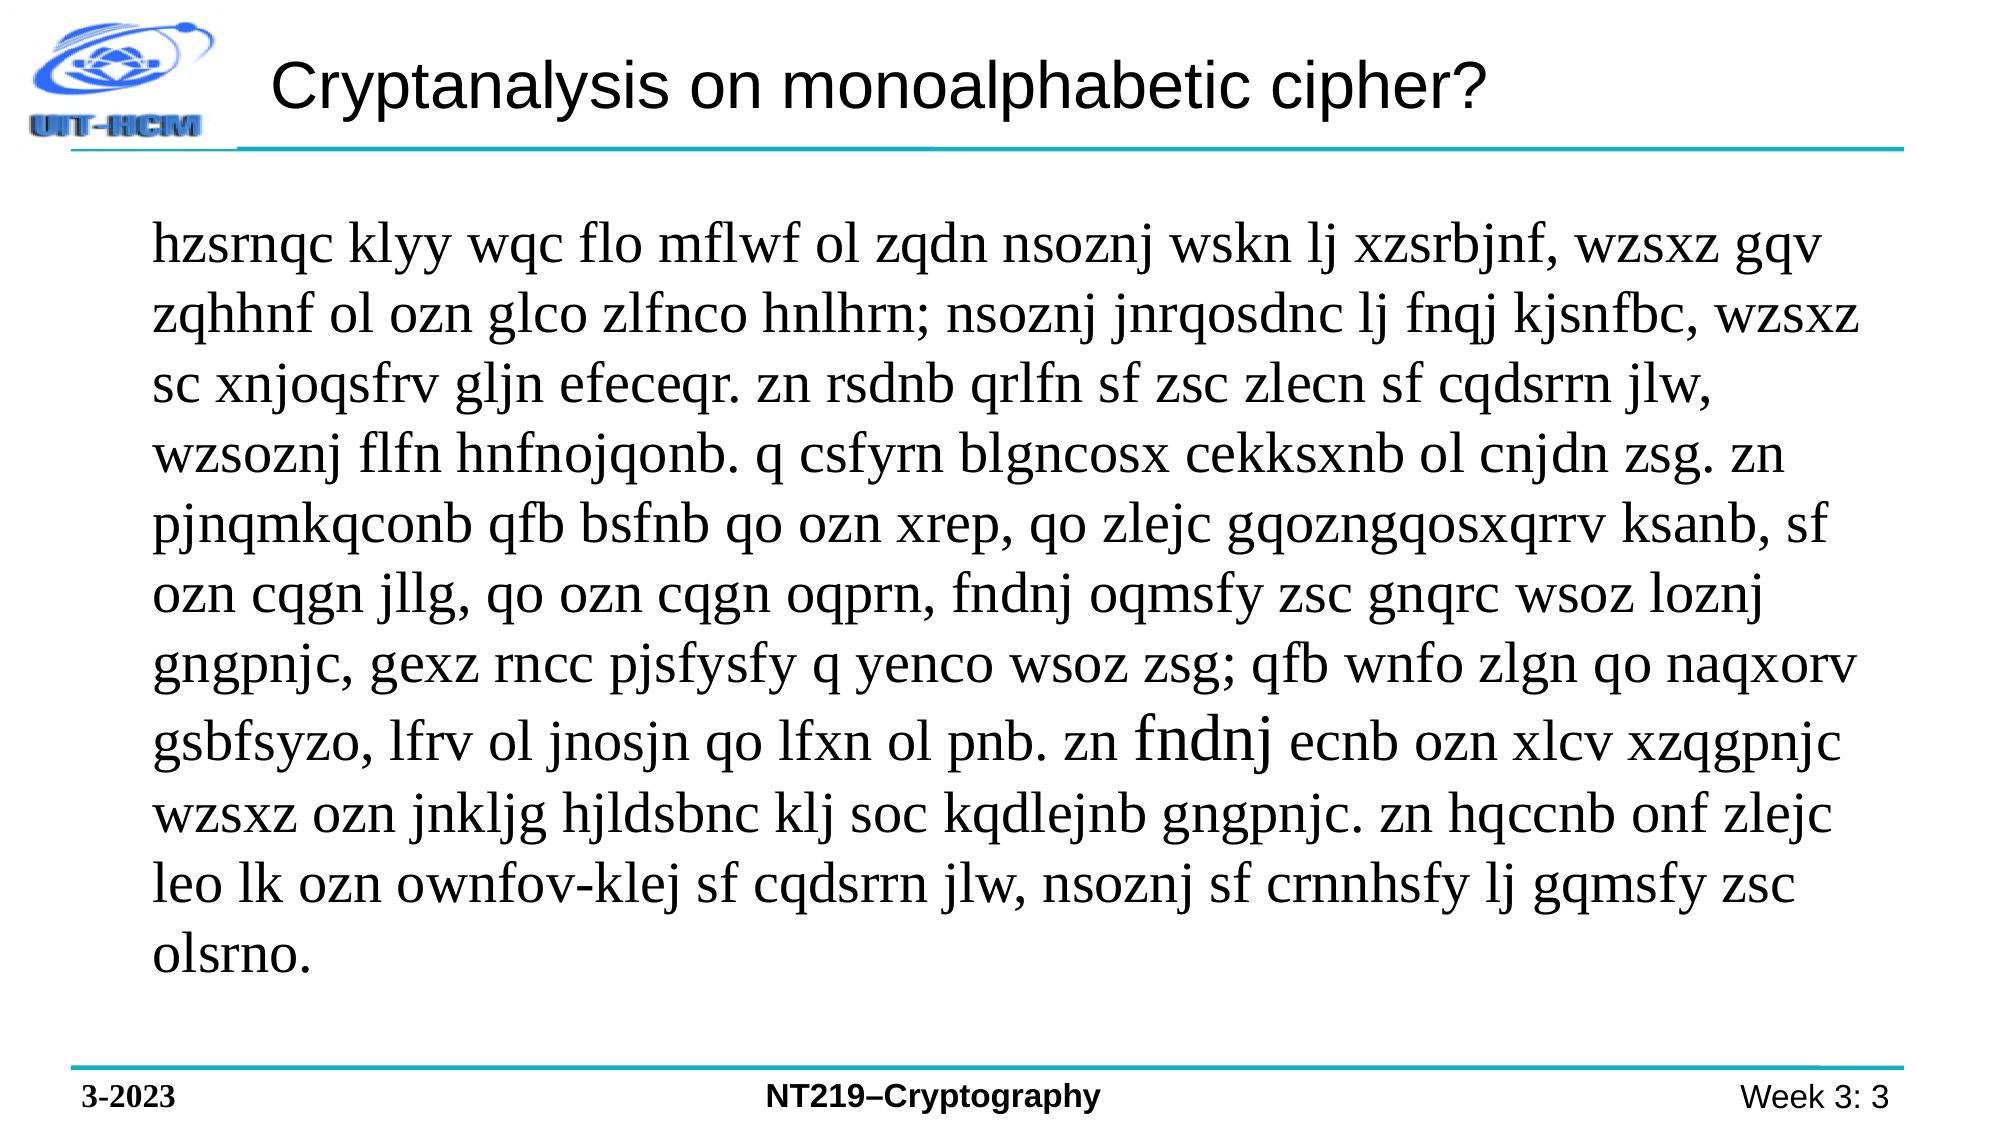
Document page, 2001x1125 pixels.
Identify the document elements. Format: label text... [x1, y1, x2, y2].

title Cryptanalysis on monoalphabetic cipher? [255, 0, 1616, 184]
text_box hzsrnqc klyy wqc flo mflwf ol zqdn nsoznj wskn lj xzsrbjnf, wzsxz gqv zqhhnf ol ozn glco zlfnco hnlhrn; nsoznj jnrqosdnc lj fnqj kjsnfbc, wzsxz sc xnjoqsfrv gljn efeceqr. zn rsdnb qrlfn sf zsc zlecn sf cqdsrrn jlw, wzsoznj flfn hnfnojqonb. q csfyrn blgncosx cekksxnb ol cnjdn zsg. zn pjnqmkqconb qfb bsfnb qo ozn xrep, qo zlejc gqozngqosxqrrv ksanb, sf ozn cqgn jllg, qo ozn cqgn oqprn, fndnj oqmsfy zsc gnqrc wsoz loznj gngpnjc, gexz rncc pjsfysfy q yenco wsoz zsg; qfb wnfo zlgn qo naqxorv gsbfsyzo, lfrv ol jnosjn qo lfxn ol pnb. zn fndnj ecnb ozn xlcv xzqgpnjc wzsxz ozn jnkljg hjldsbnc klj soc kqdlejnb gngpnjc. zn hqccnb onf zlejc leo lk ozn ownfov-klej sf cqdsrrn jlw, nsoznj sf crnnhsfy lj gqmsfy zsc olsrno. [137, 196, 1898, 992]
picture [7, 8, 237, 149]
